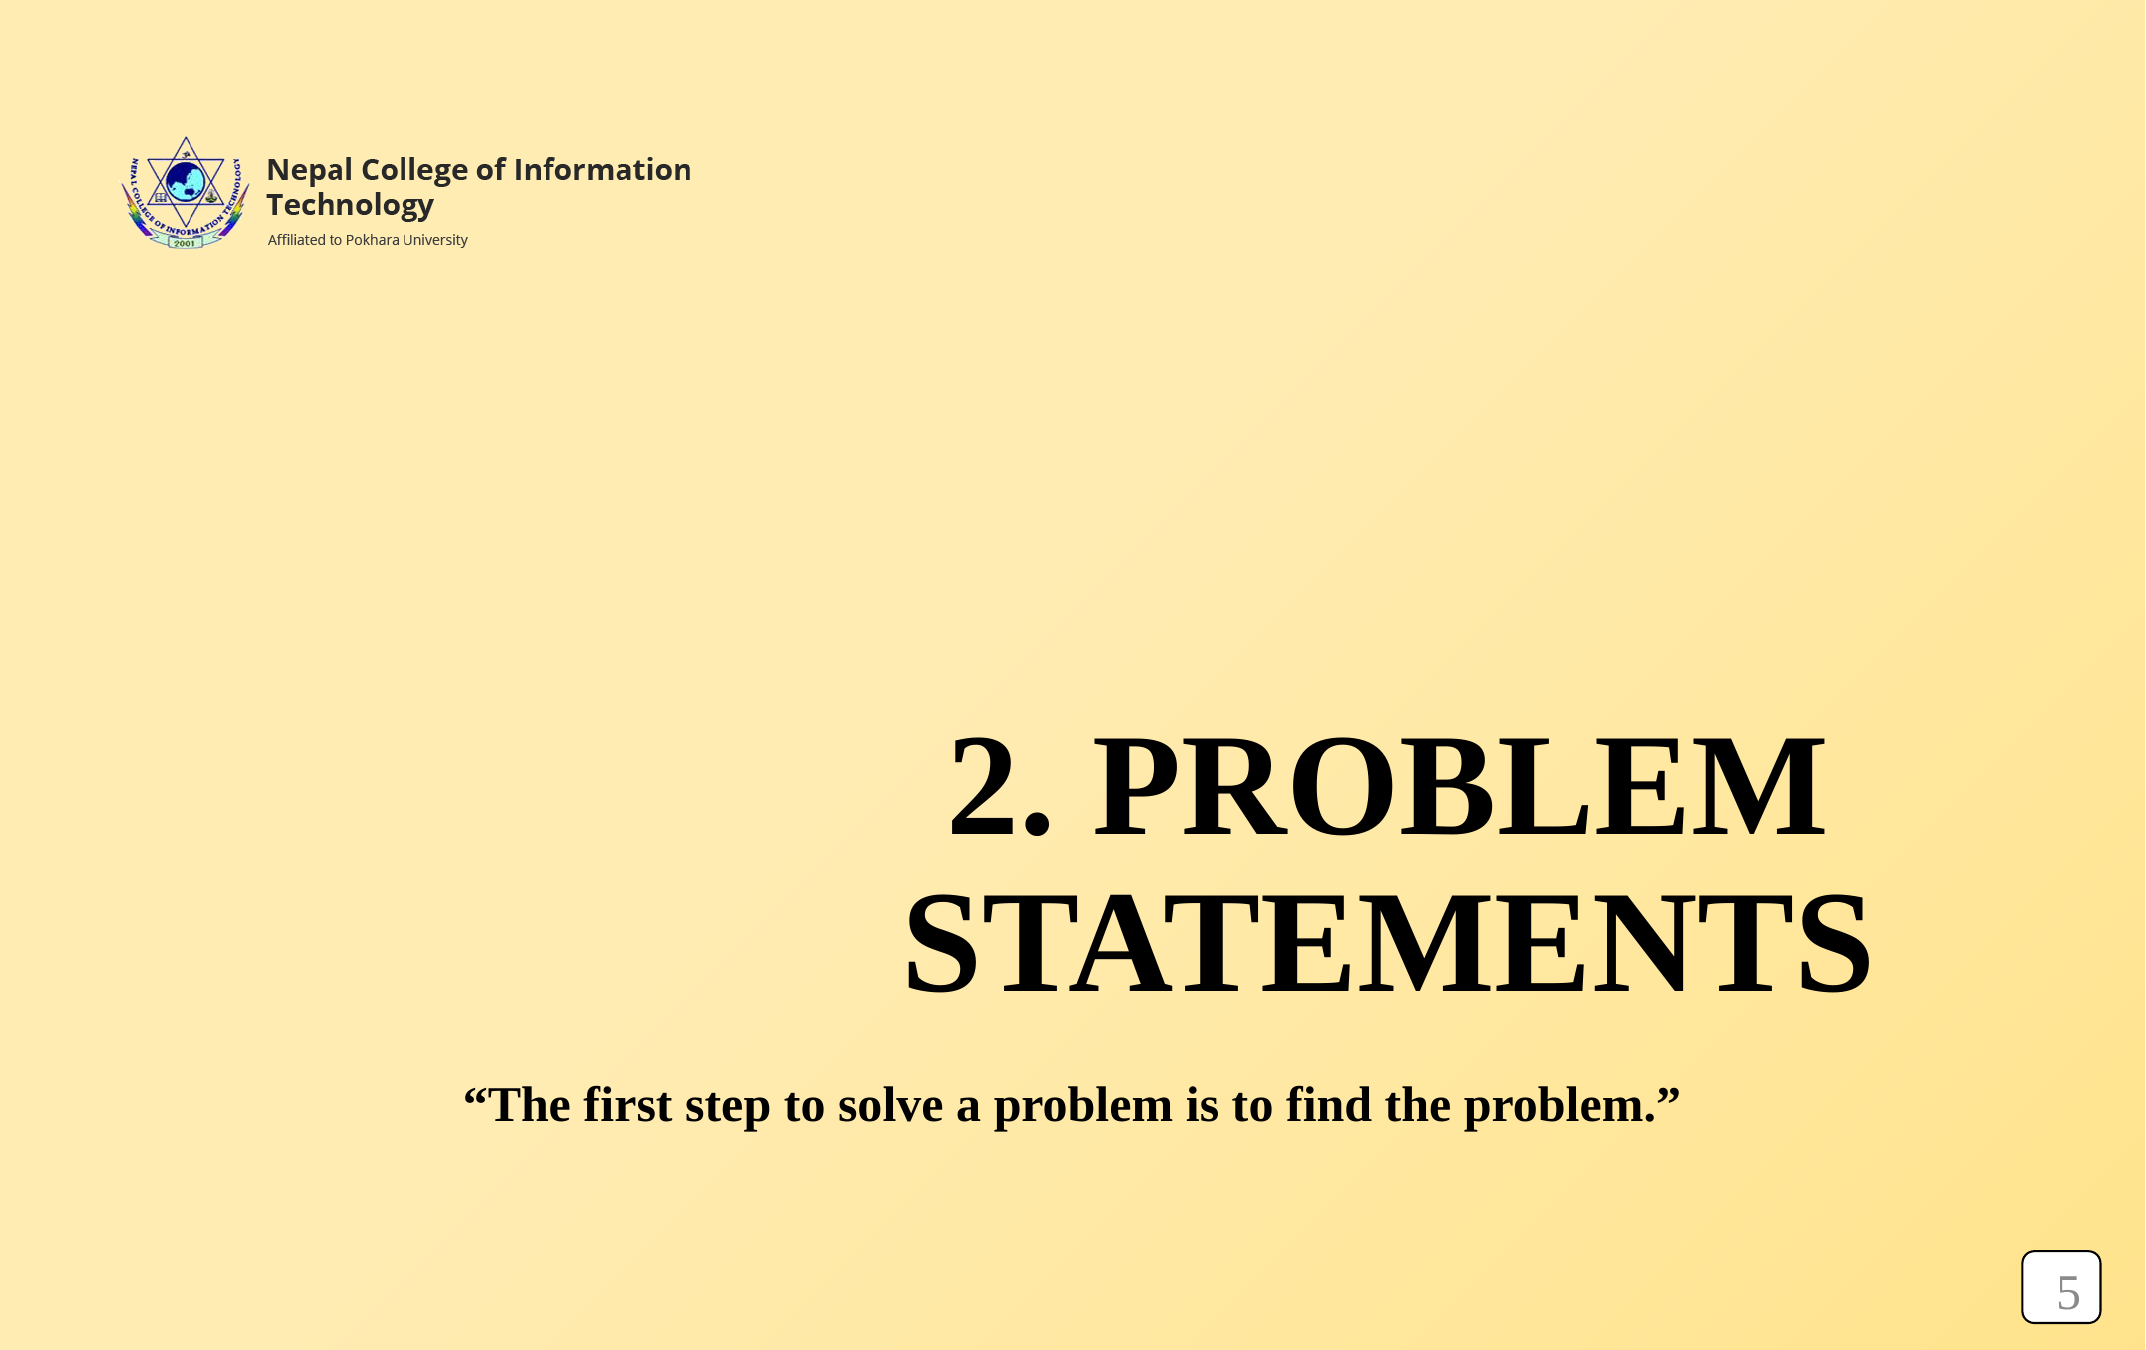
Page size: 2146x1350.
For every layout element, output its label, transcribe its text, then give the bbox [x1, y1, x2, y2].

picture [119, 136, 690, 250]
text_box <number> [1613, 1253, 2096, 1326]
text_box 2. PROBLEM STATEMENTS [759, 792, 2018, 1039]
text_box “The first step to solve a problem is to find the problem.” [443, 1057, 1702, 1147]
